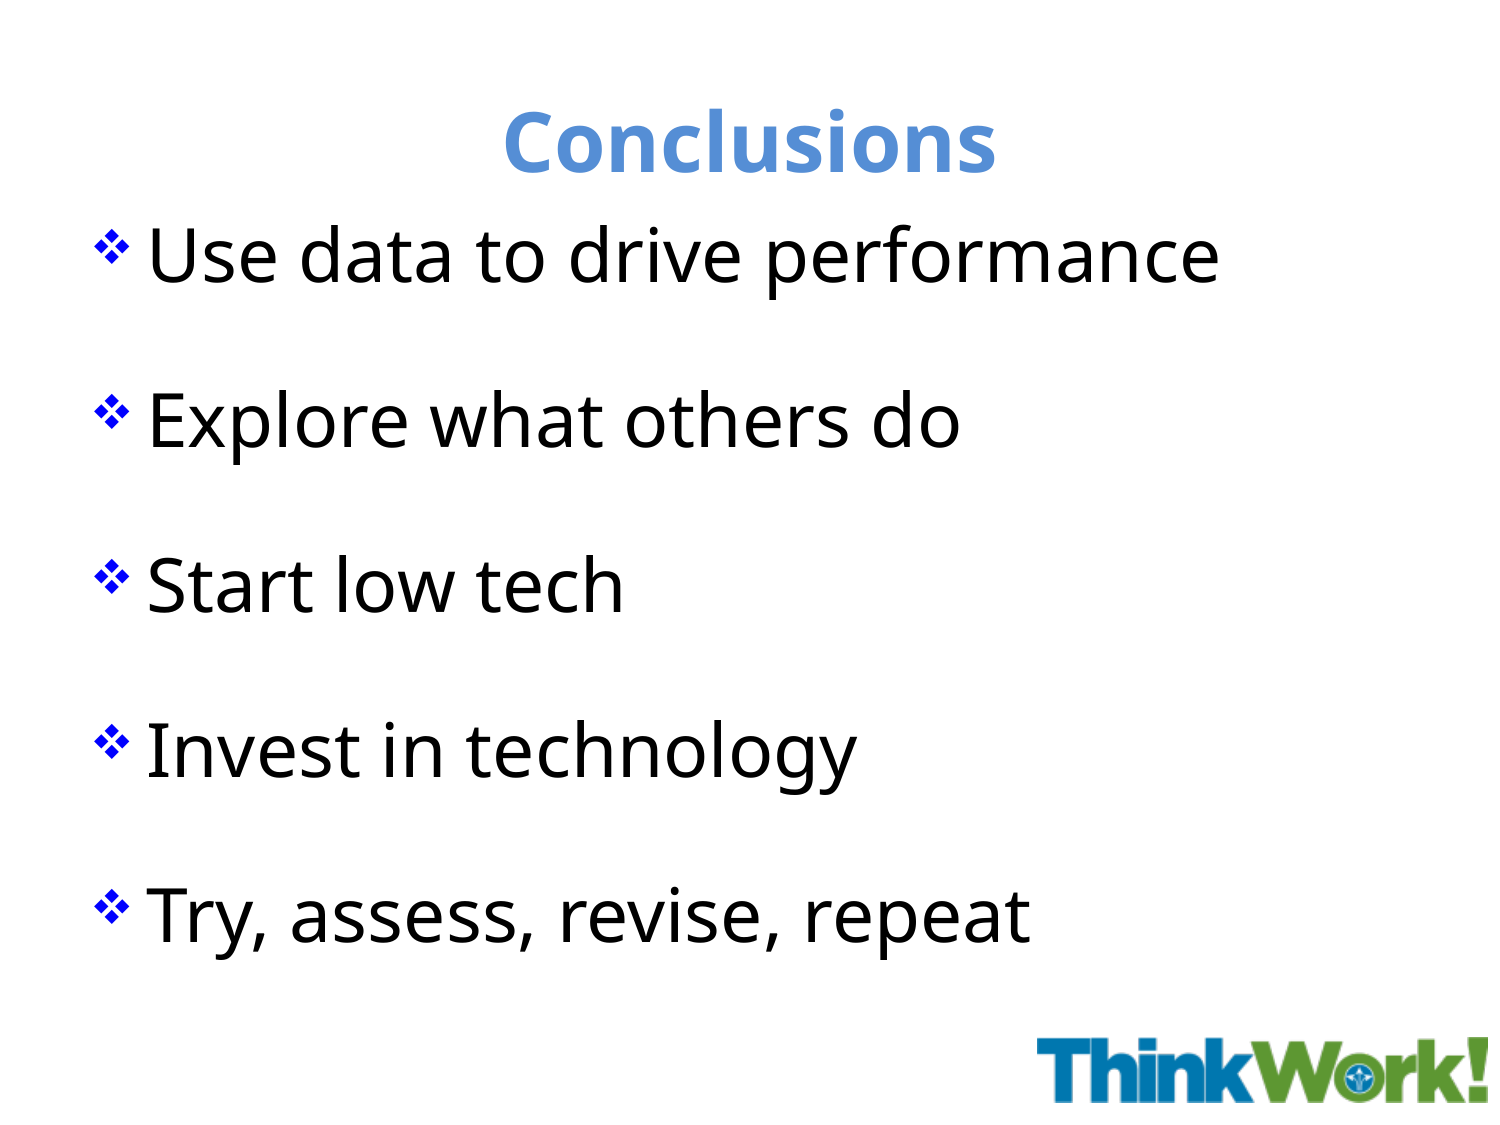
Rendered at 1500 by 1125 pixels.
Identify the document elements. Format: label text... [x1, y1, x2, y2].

picture [1037, 1037, 1488, 1103]
list Use data to drive performance Explore what others do Start low tech Invest in technology Try, assess, revise, repeat [75, 200, 1425, 1013]
title Conclusions [75, 45, 1425, 200]
